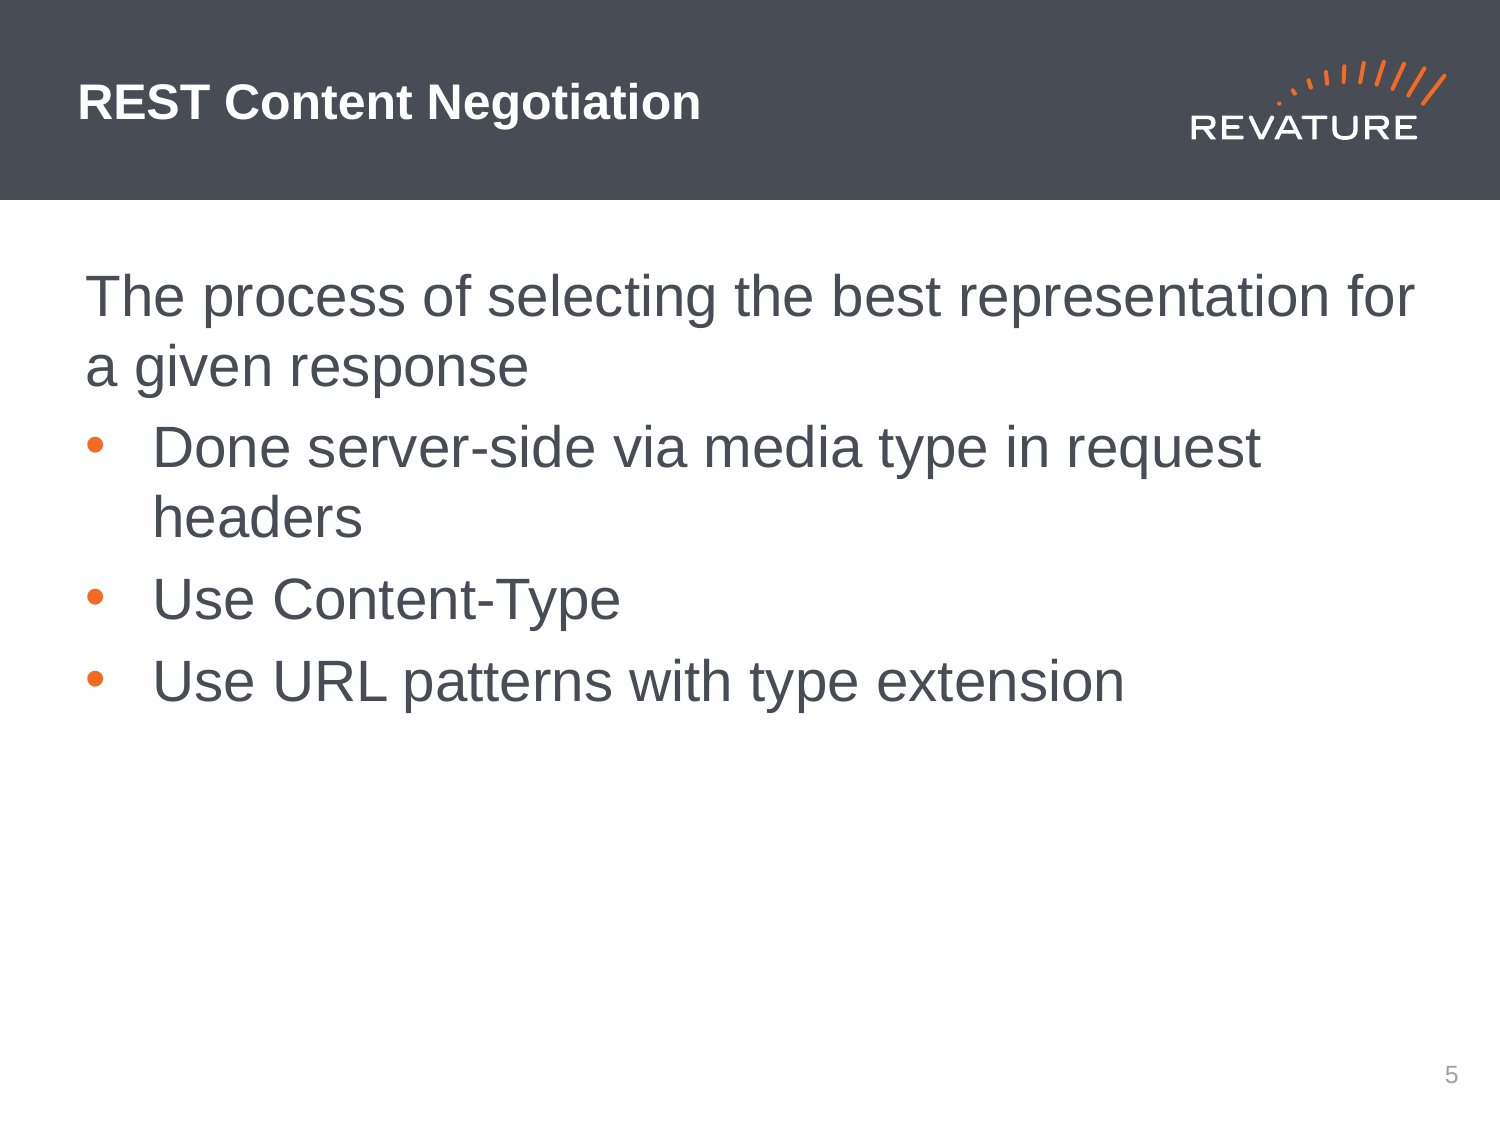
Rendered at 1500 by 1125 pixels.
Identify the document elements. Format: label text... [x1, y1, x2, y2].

slide_number 4 [1332, 1043, 1474, 1104]
title REST Content Negotiation [62, 0, 1084, 200]
list The process of selecting the best representation for a given response Done server-side via media type in request headers Use Content-Type Use URL patterns with type extension [62, 243, 1438, 986]
